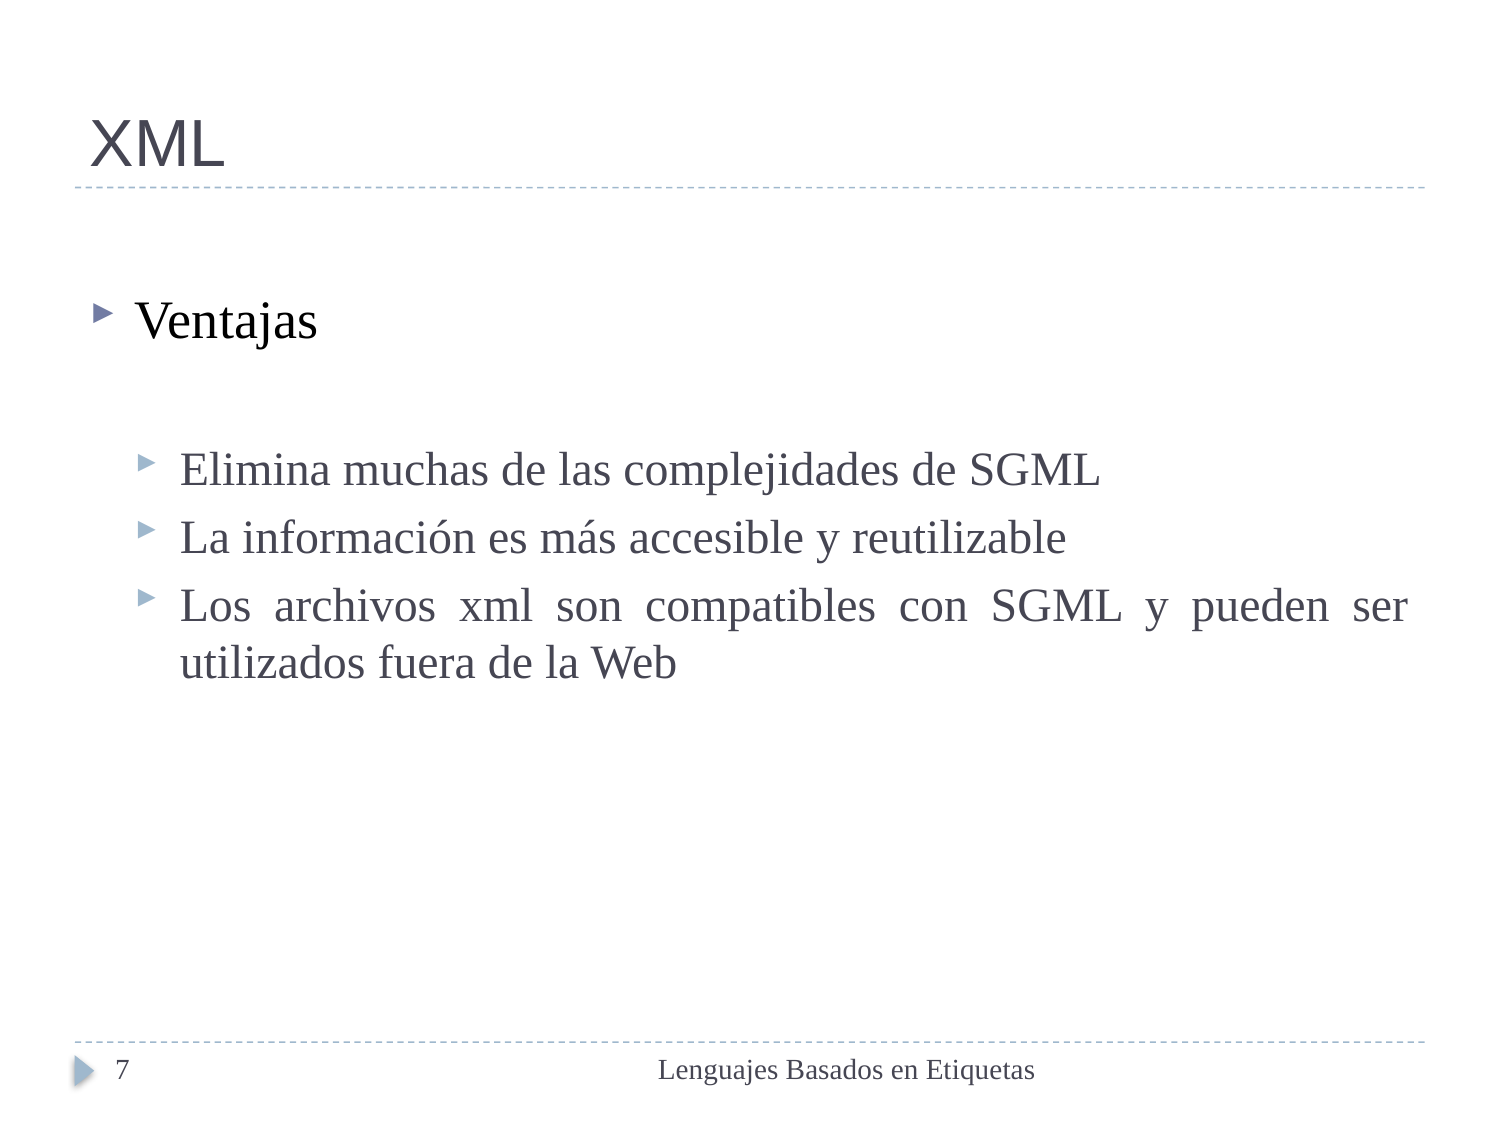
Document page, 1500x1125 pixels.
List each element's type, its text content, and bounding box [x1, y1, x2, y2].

slide_number 7 [100, 1042, 426, 1103]
footer Lenguajes Basados en Etiquetas [475, 1042, 1051, 1103]
list Ventajas Elimina muchas de las complejidades de SGML La información es más accesible y reutilizable Los archivos xml son compatibles con SGML y pueden ser utilizados fuera de la Web [75, 200, 1425, 1010]
title XML [75, 24, 1425, 188]
